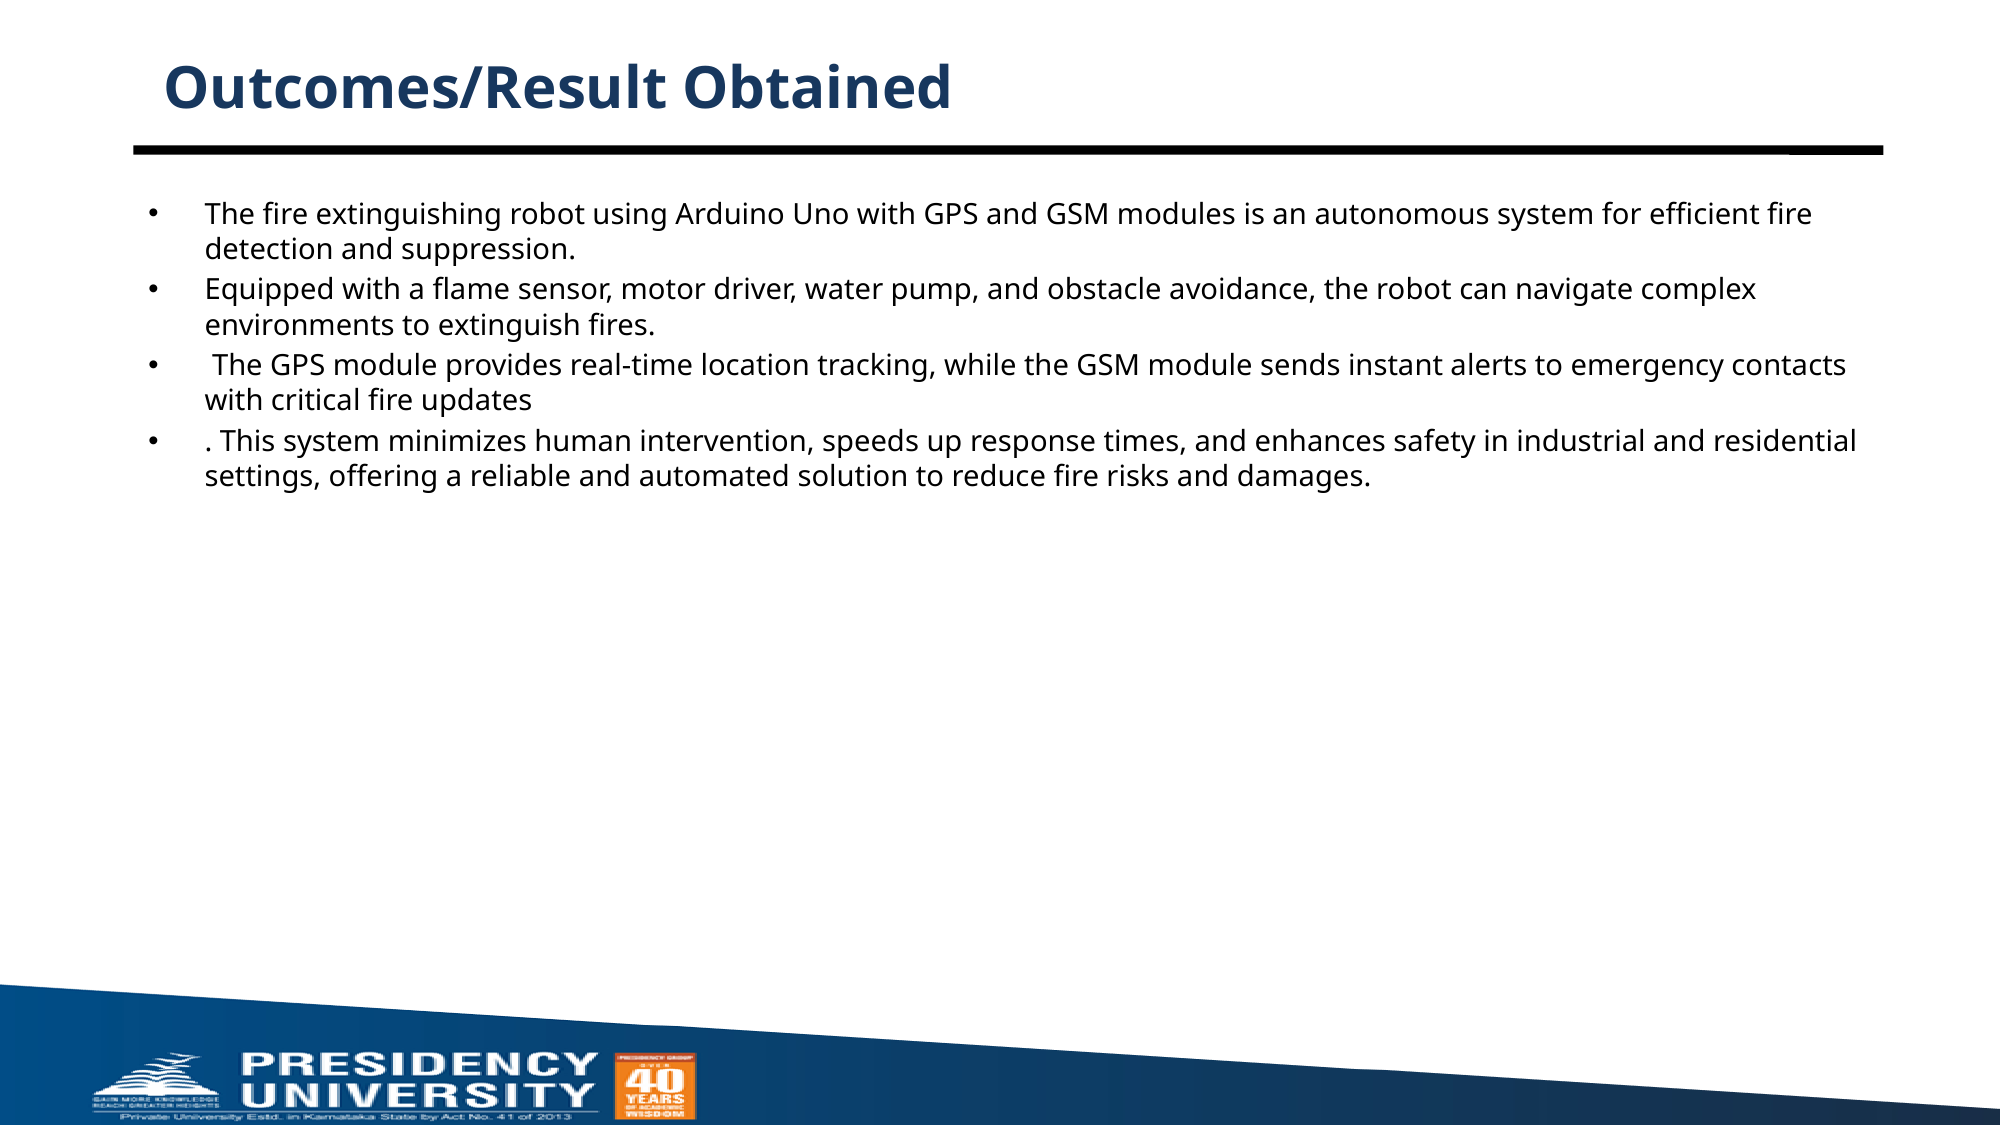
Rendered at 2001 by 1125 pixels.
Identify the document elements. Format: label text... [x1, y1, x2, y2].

picture [0, 982, 2000, 1125]
list The fire extinguishing robot using Arduino Uno with GPS and GSM modules is an autonomous system for efficient fire detection and suppression. Equipped with a flame sensor, motor driver, water pump, and obstacle avoidance, the robot can navigate complex environments to extinguish fires. The GPS module provides real-time location tracking, while the GSM module sends instant alerts to emergency contacts with critical fire updates . This system minimizes human intervention, speeds up response times, and enhances safety in industrial and residential settings, offering a reliable and automated solution to reduce fire risks and damages. [133, 187, 1884, 1000]
title Outcomes/Result Obtained [133, 45, 1884, 125]
